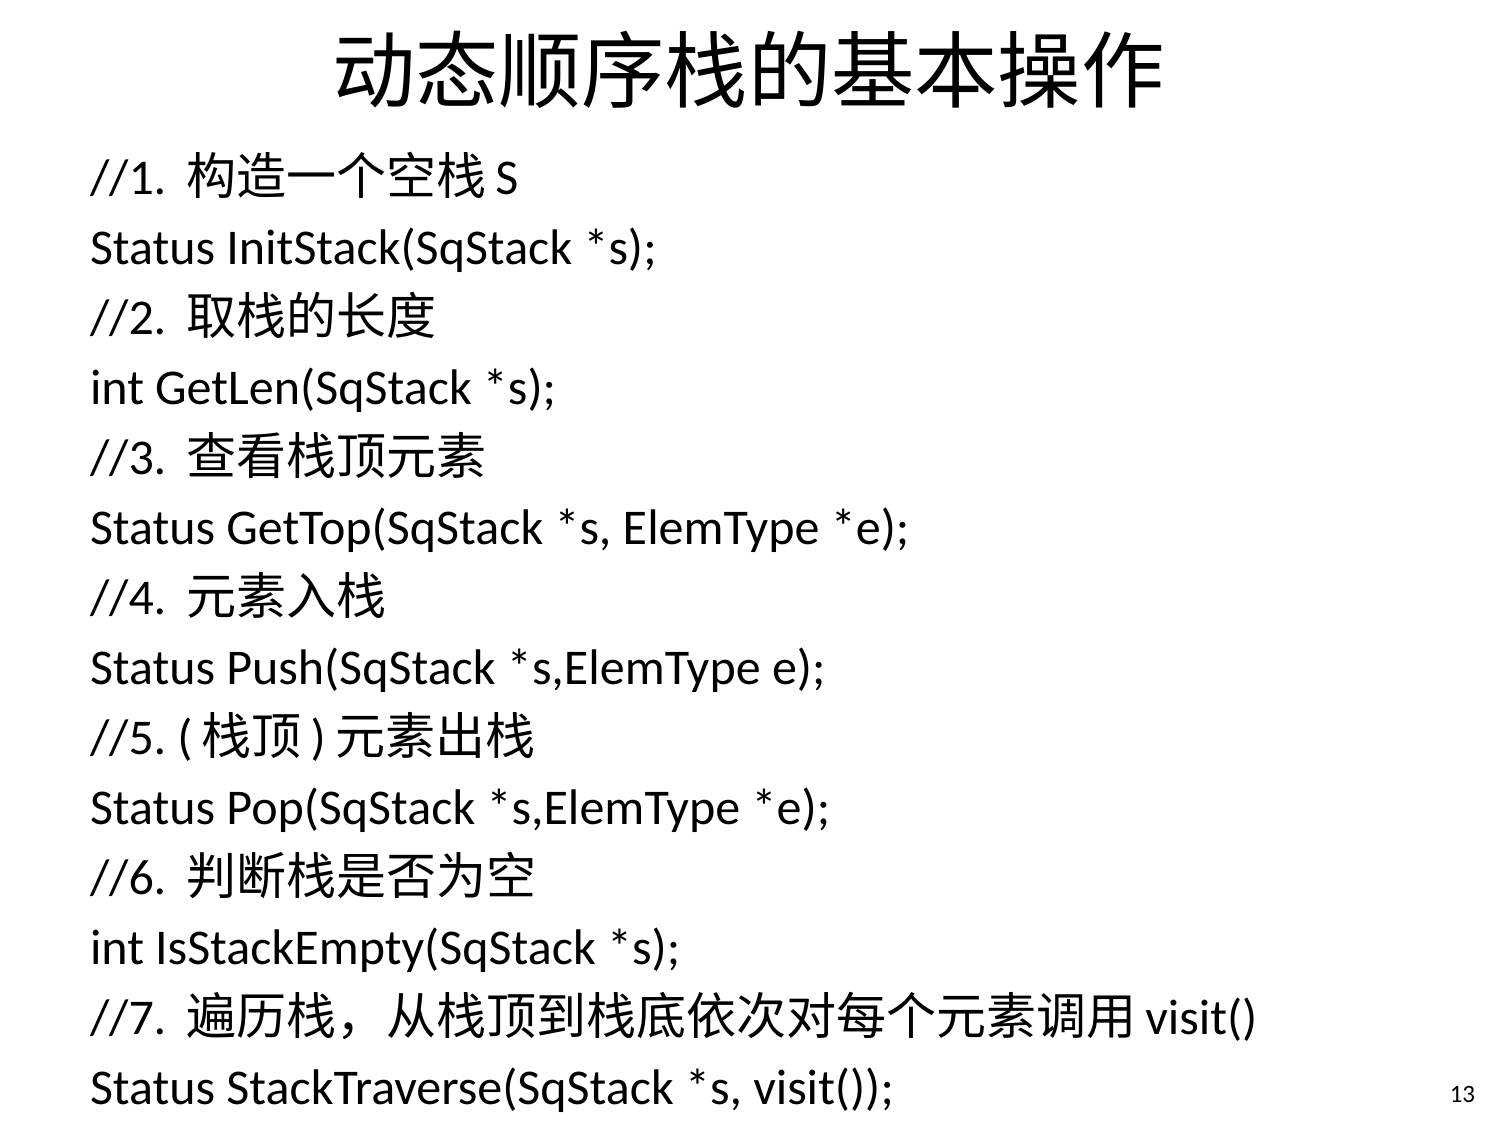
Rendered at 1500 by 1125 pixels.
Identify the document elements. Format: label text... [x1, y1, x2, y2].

title 动态顺序栈的基本操作 [73, 0, 1424, 138]
list //1. 构造一个空栈S Status InitStack(SqStack *s); //2. 取栈的长度 int GetLen(SqStack *s); //3. 查看栈顶元素 Status GetTop(SqStack *s, ElemType *e); //4. 元素入栈 Status Push(SqStack *s,ElemType e); //5. (栈顶)元素出栈 Status Pop(SqStack *s,ElemType *e); //6. 判断栈是否为空 int IsStackEmpty(SqStack *s); //7. 遍历栈，从栈顶到栈底依次对每个元素调用visit() Status StackTraverse(SqStack *s, visit()); [75, 137, 1425, 1125]
slide_number 12 [1435, 1070, 1500, 1125]
